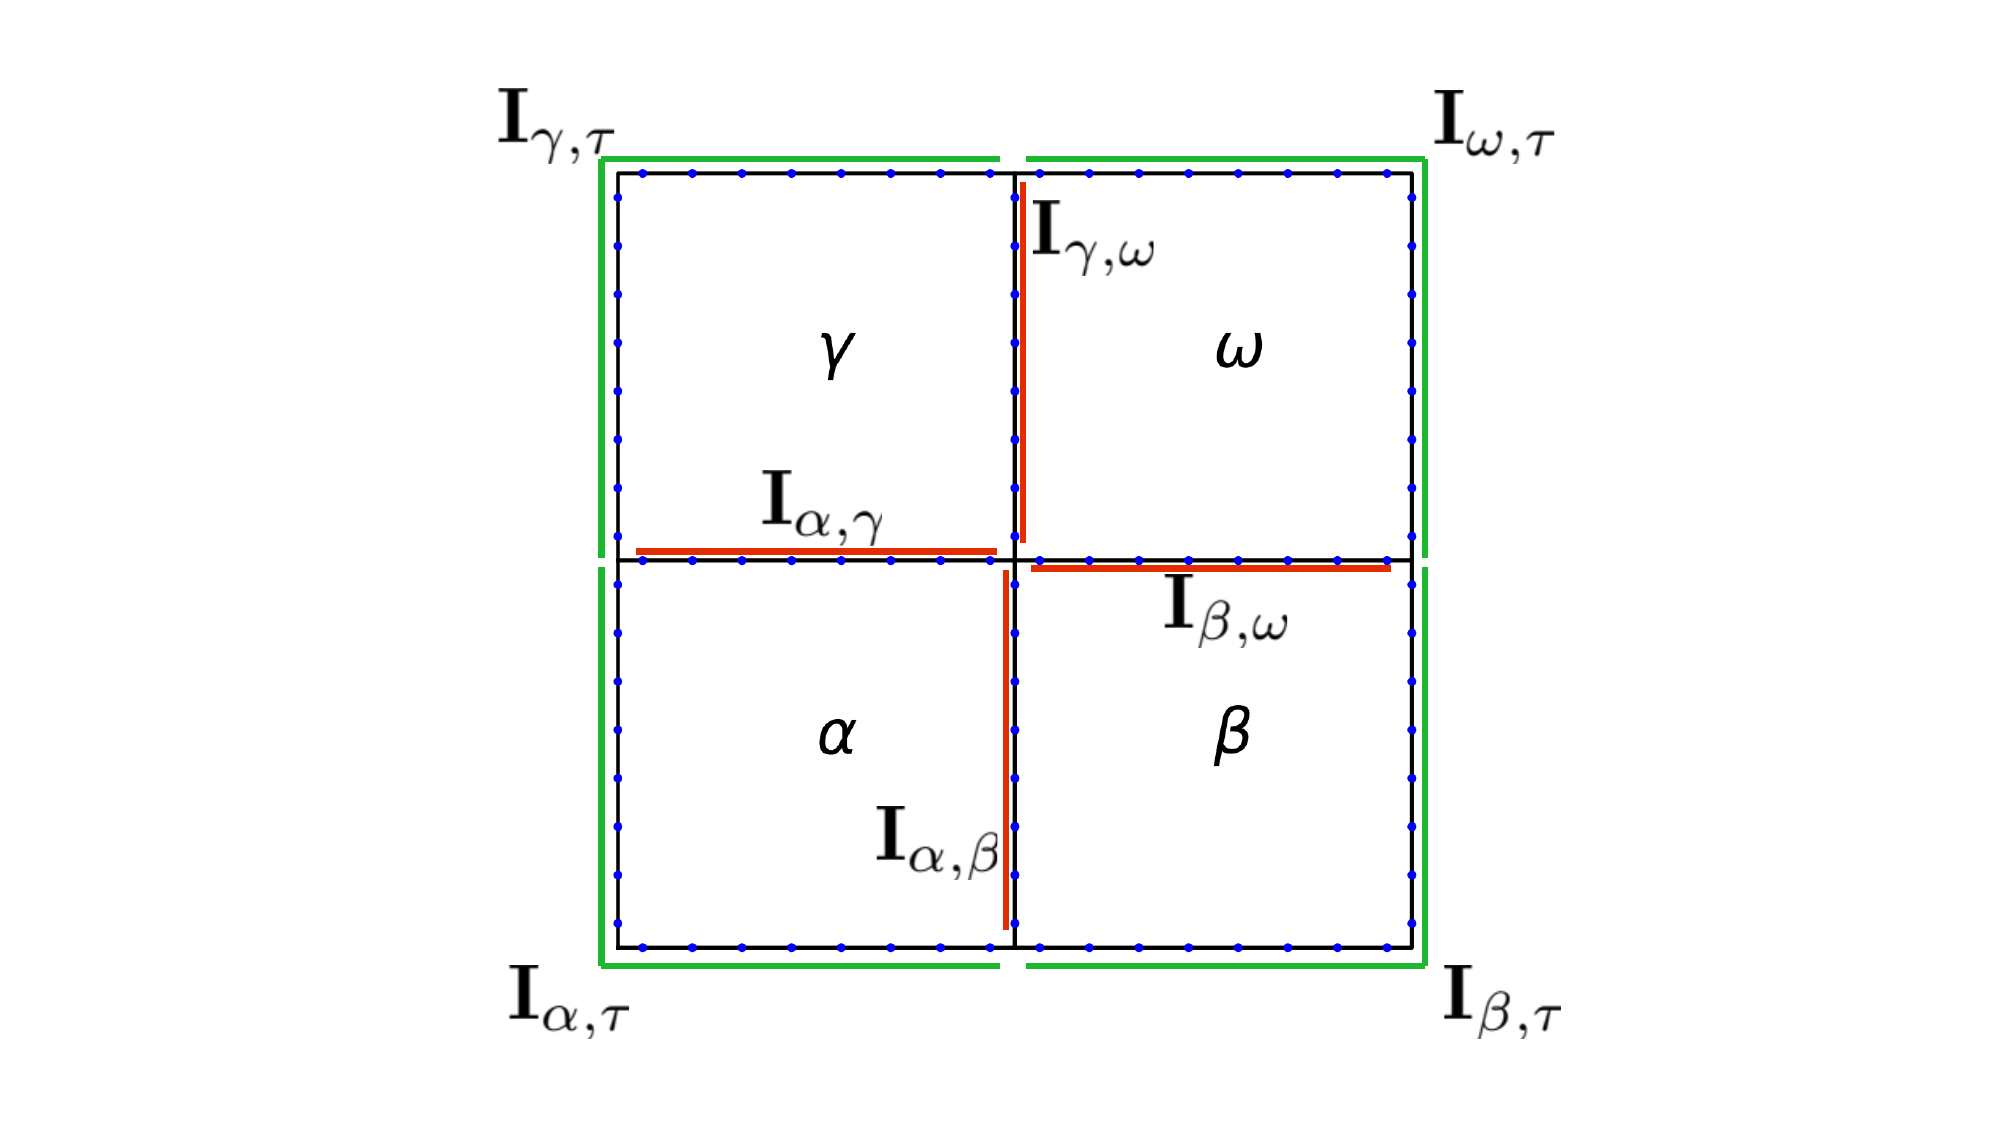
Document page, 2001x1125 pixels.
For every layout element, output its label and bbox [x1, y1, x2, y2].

picture [437, 0, 1563, 1125]
text_box [1026, 159, 1426, 559]
text_box [1026, 566, 1426, 966]
text_box [601, 566, 1001, 966]
text_box [601, 159, 1001, 559]
